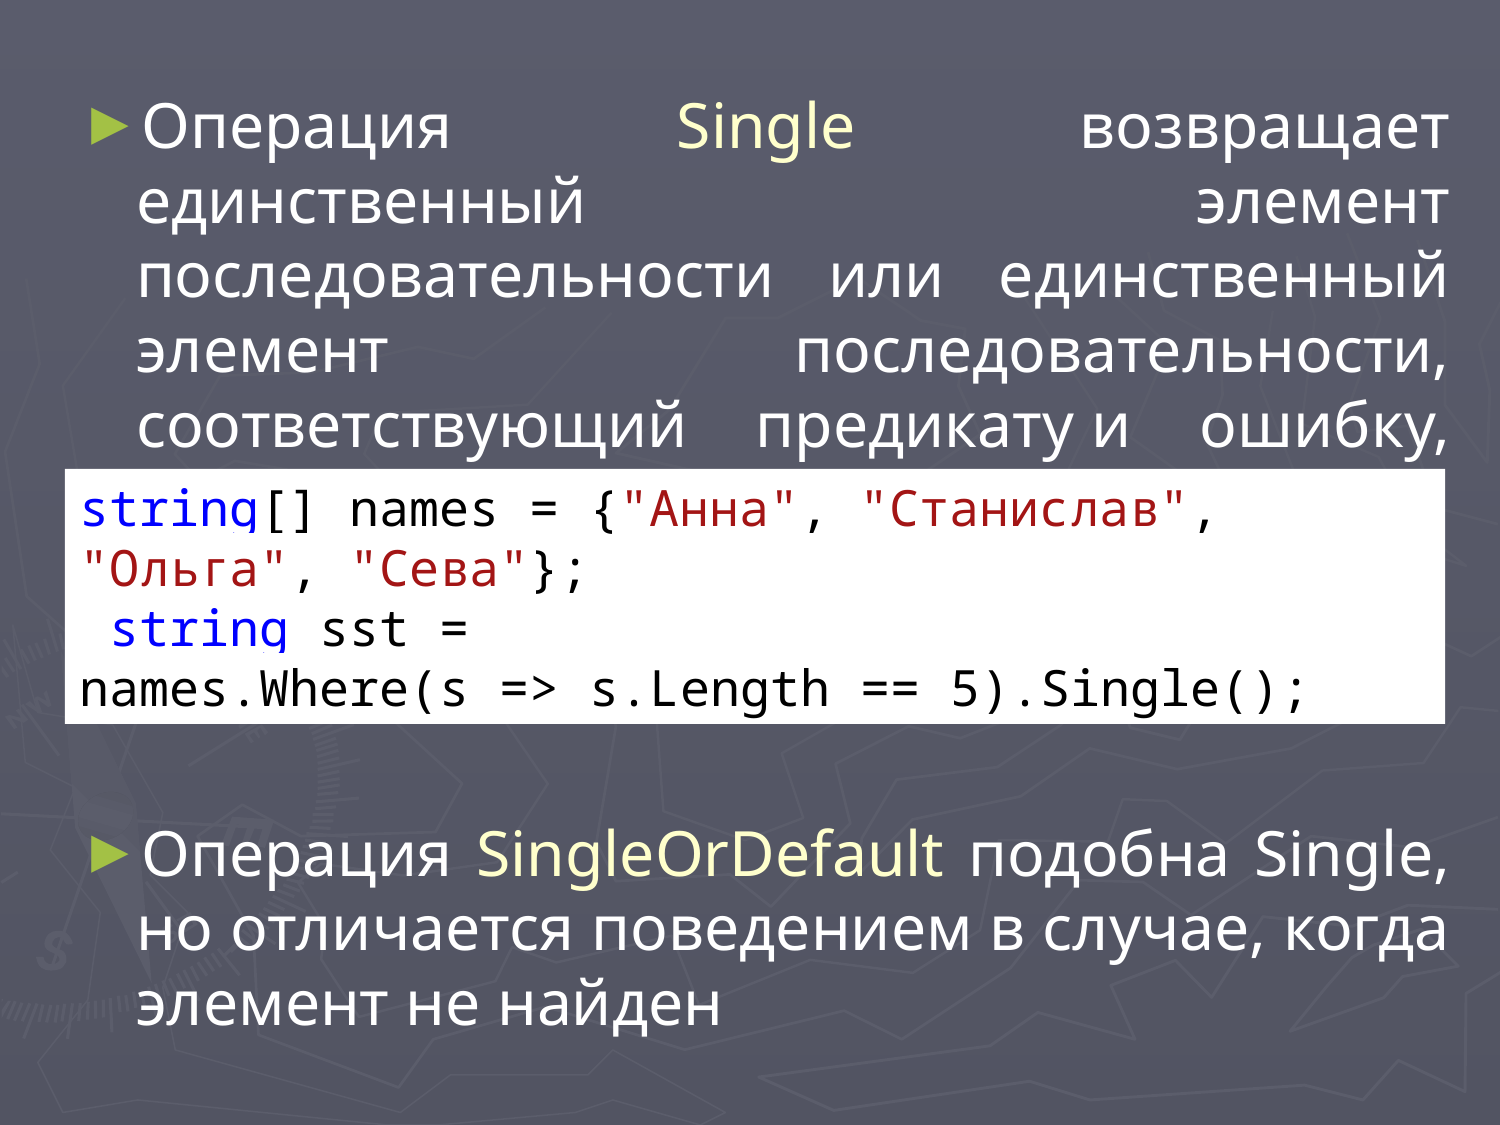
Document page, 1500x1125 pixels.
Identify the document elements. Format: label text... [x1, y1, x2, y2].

list Операция Single возвращает единственный элемент последовательности или единственный элемент последовательности, соответствующий предикату и ошибку, если элементов больше одного Операция SingleOrDefault подобна Single, но отличается поведением в случае, когда элемент не найден [64, 78, 1466, 817]
text_box string[] names = {"Анна", "Станислав", "Ольга", "Сева"}; string sst = names.Where(s => s.Length == 5).Single(); [64, 468, 1446, 724]
